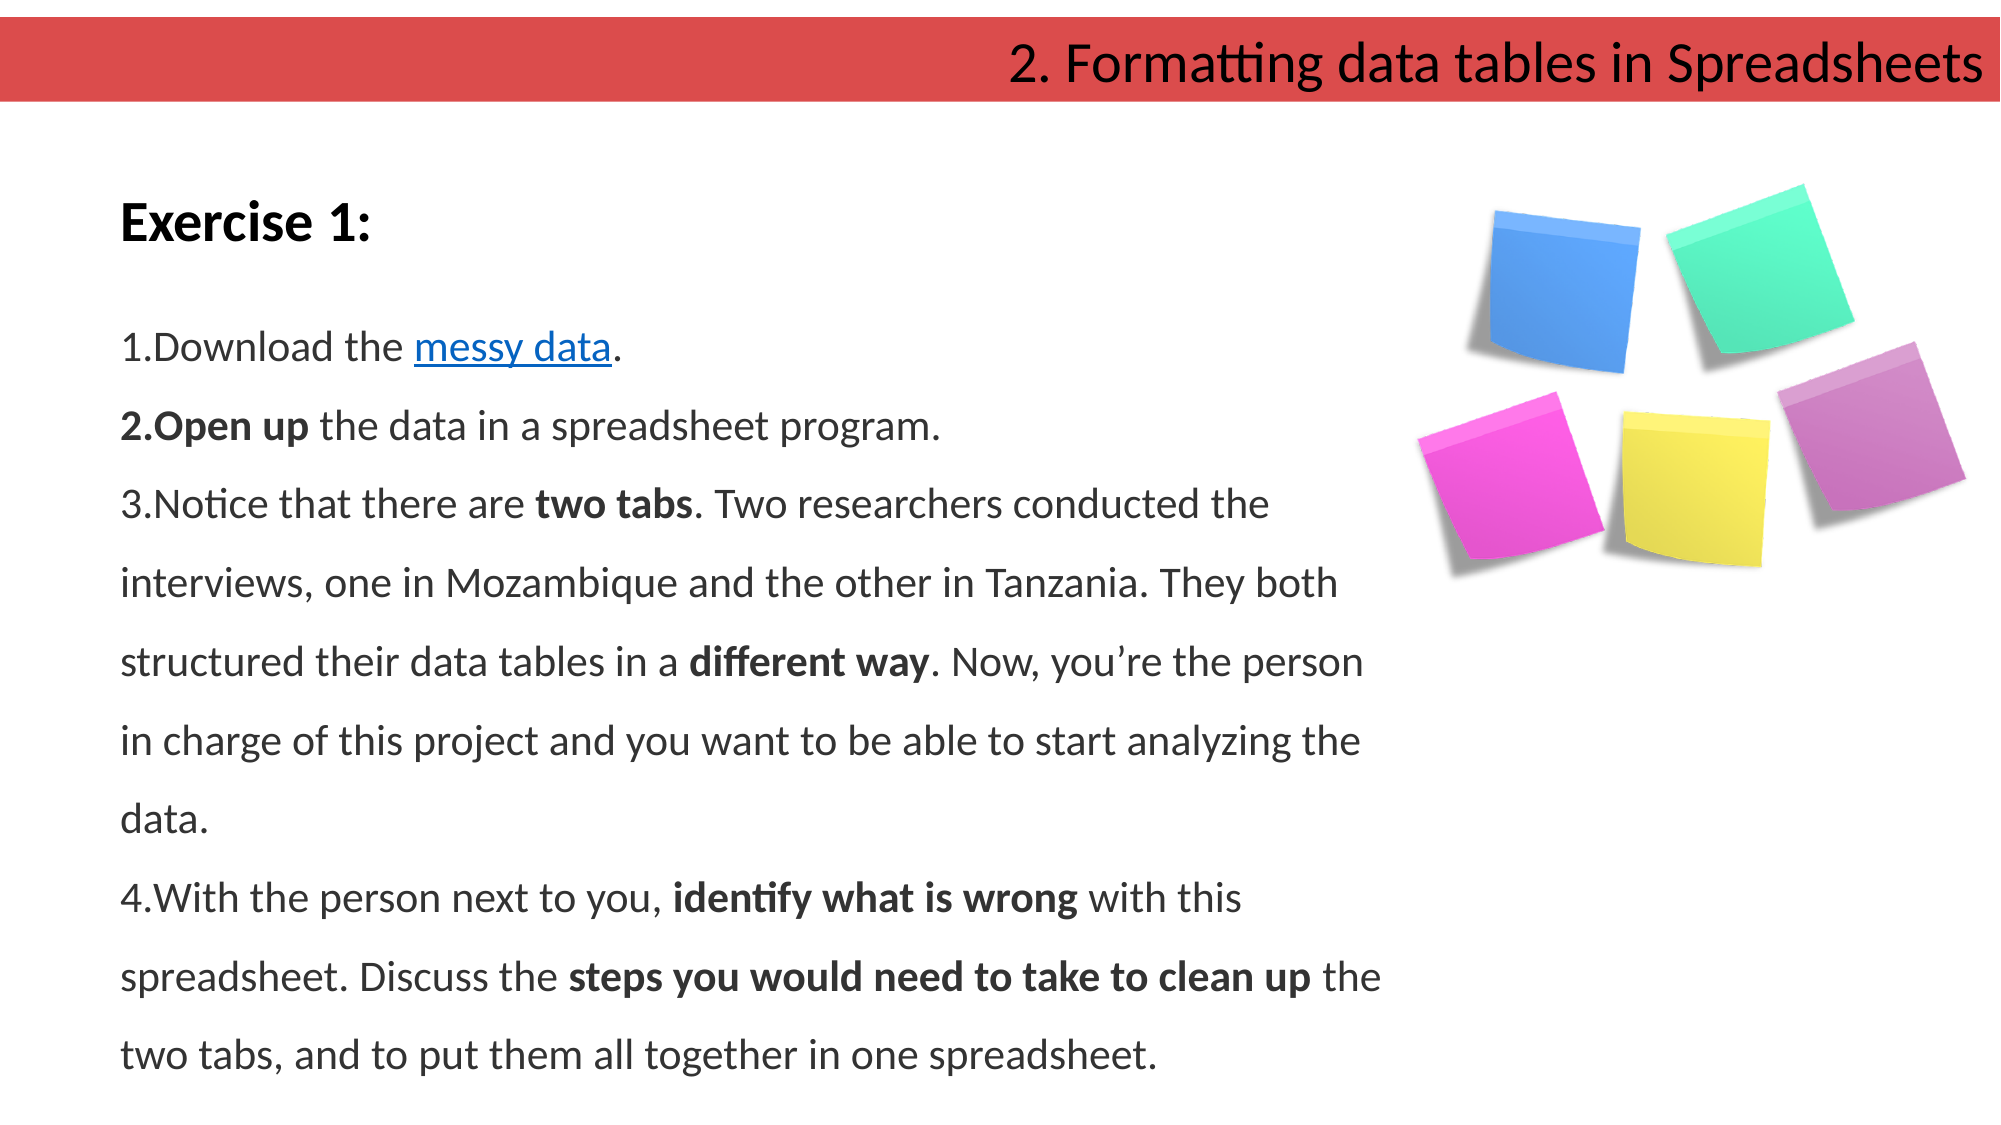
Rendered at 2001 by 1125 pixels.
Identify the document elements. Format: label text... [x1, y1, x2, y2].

picture [1404, 175, 1977, 613]
text_box 2. Formatting data tables in Spreadsheets [0, 17, 2000, 102]
text_box Download the messy data. Open up the data in a spreadsheet program. Notice that there are two tabs. Two researchers conducted the interviews, one in Mozambique and the other in Tanzania. They both structured their data tables in a different way. Now, you’re the person in charge of this project and you want to be able to start analyzing the data. With the person next to you, identify what is wrong with this spreadsheet. Discuss the steps you would need to take to clean up the two tabs, and to put them all together in one spreadsheet. [105, 283, 1405, 1086]
text_box Exercise 1: [105, 175, 1090, 261]
